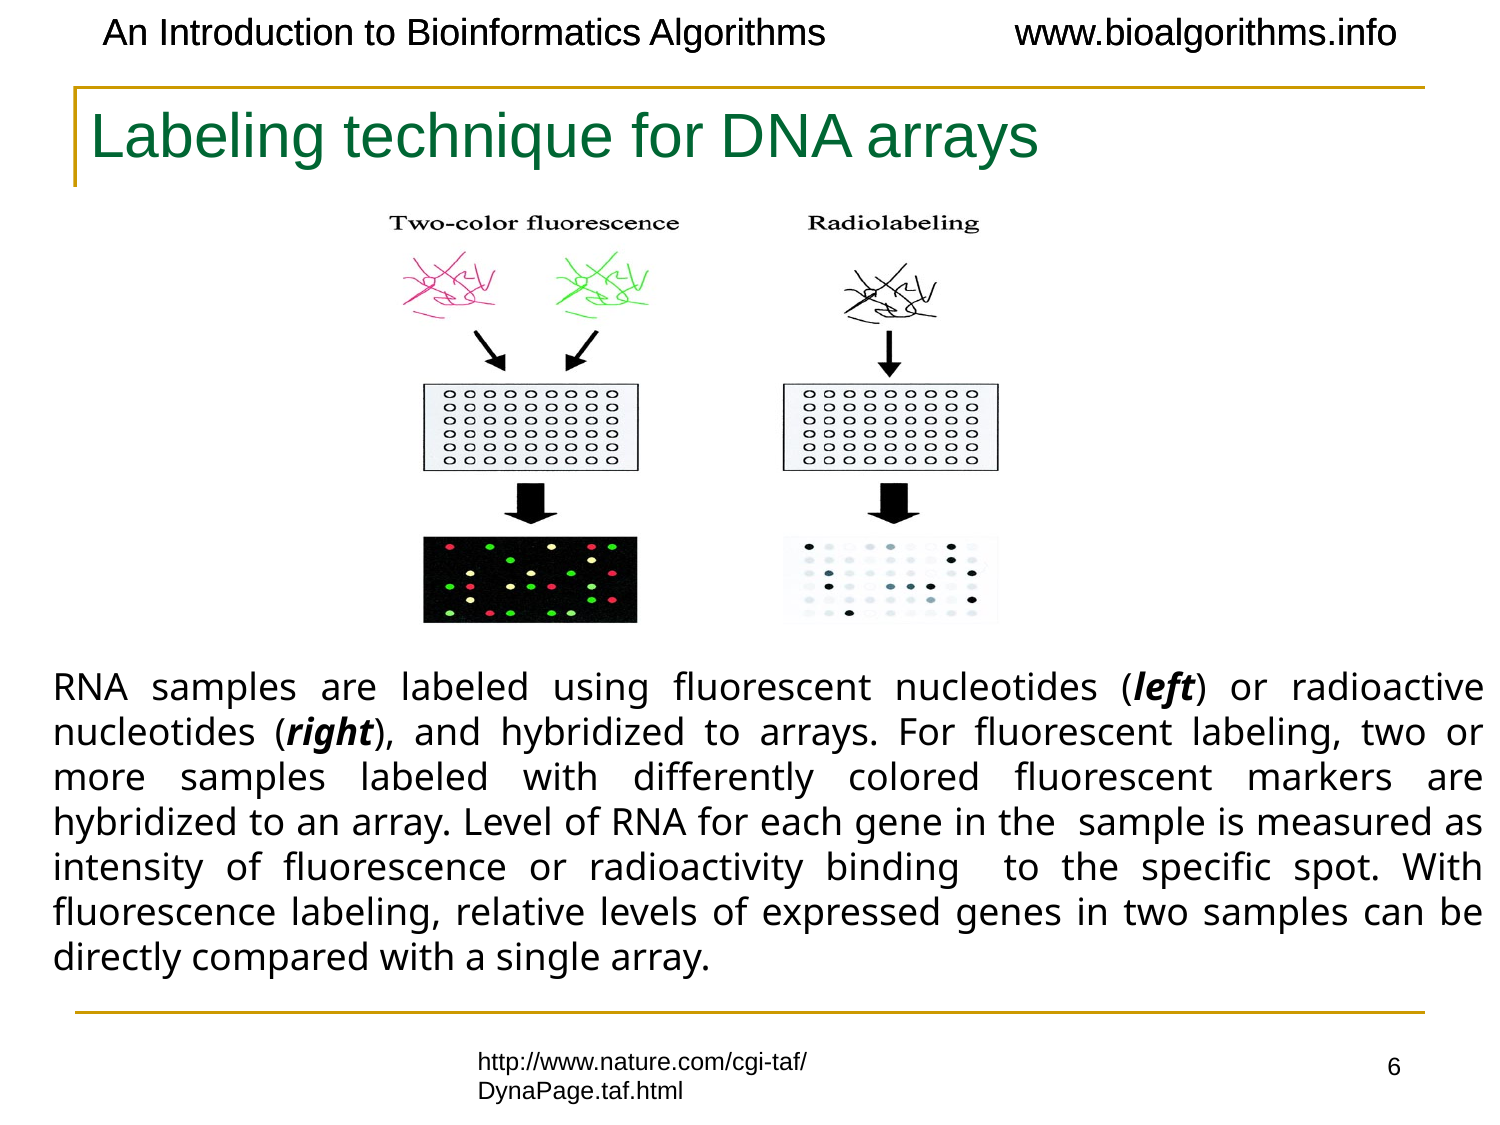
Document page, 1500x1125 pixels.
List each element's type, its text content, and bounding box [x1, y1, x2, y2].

text_box 6 [1372, 1042, 1417, 1088]
picture [387, 212, 1001, 626]
text_box RNA samples are labeled using fluorescent nucleotides (left) or radioactive nucleotides (right), and hybridized to arrays. For fluorescent labeling, two or more samples labeled with differently colored fluorescent markers are hybridized to an array. Level of RNA for each gene in the sample is measured as intensity of fluorescence or radioactivity binding to the specific spot. With fluorescence labeling, relative levels of expressed genes in two samples can be directly compared with a single array. [37, 655, 1500, 1031]
text_box An Introduction to Bioinformatics Algorithms [87, 0, 913, 60]
title Labeling technique for DNA arrays [75, 87, 1425, 210]
text_box www.bioalgorithms.info [999, 0, 1438, 60]
text_box http://www.nature.com/cgi-taf/DynaPage.taf.html [462, 1037, 1029, 1113]
